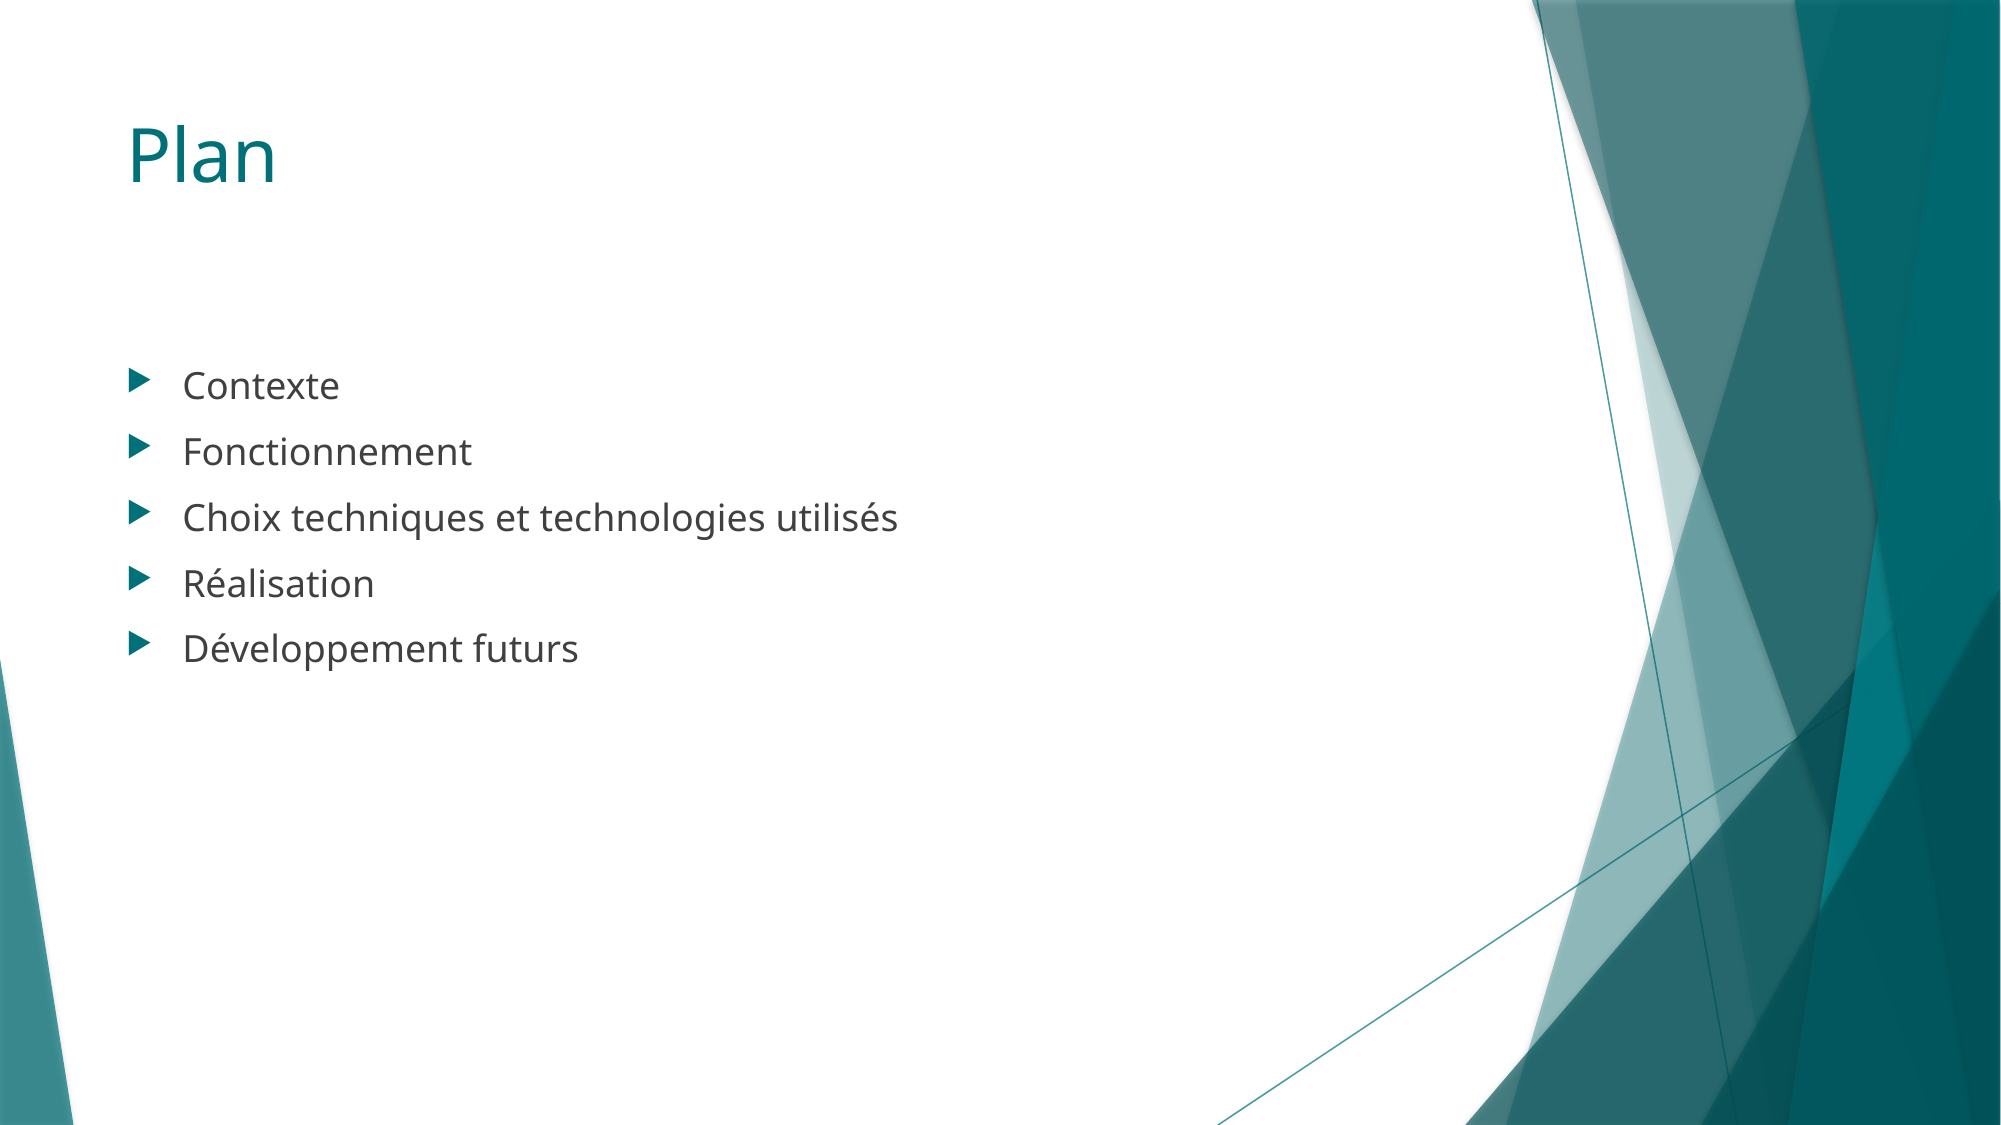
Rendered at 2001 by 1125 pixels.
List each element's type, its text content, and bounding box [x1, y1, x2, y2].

list Contexte Fonctionnement Choix techniques et technologies utilisés Réalisation Développement futurs [111, 354, 1522, 992]
title Plan [111, 99, 1522, 317]
